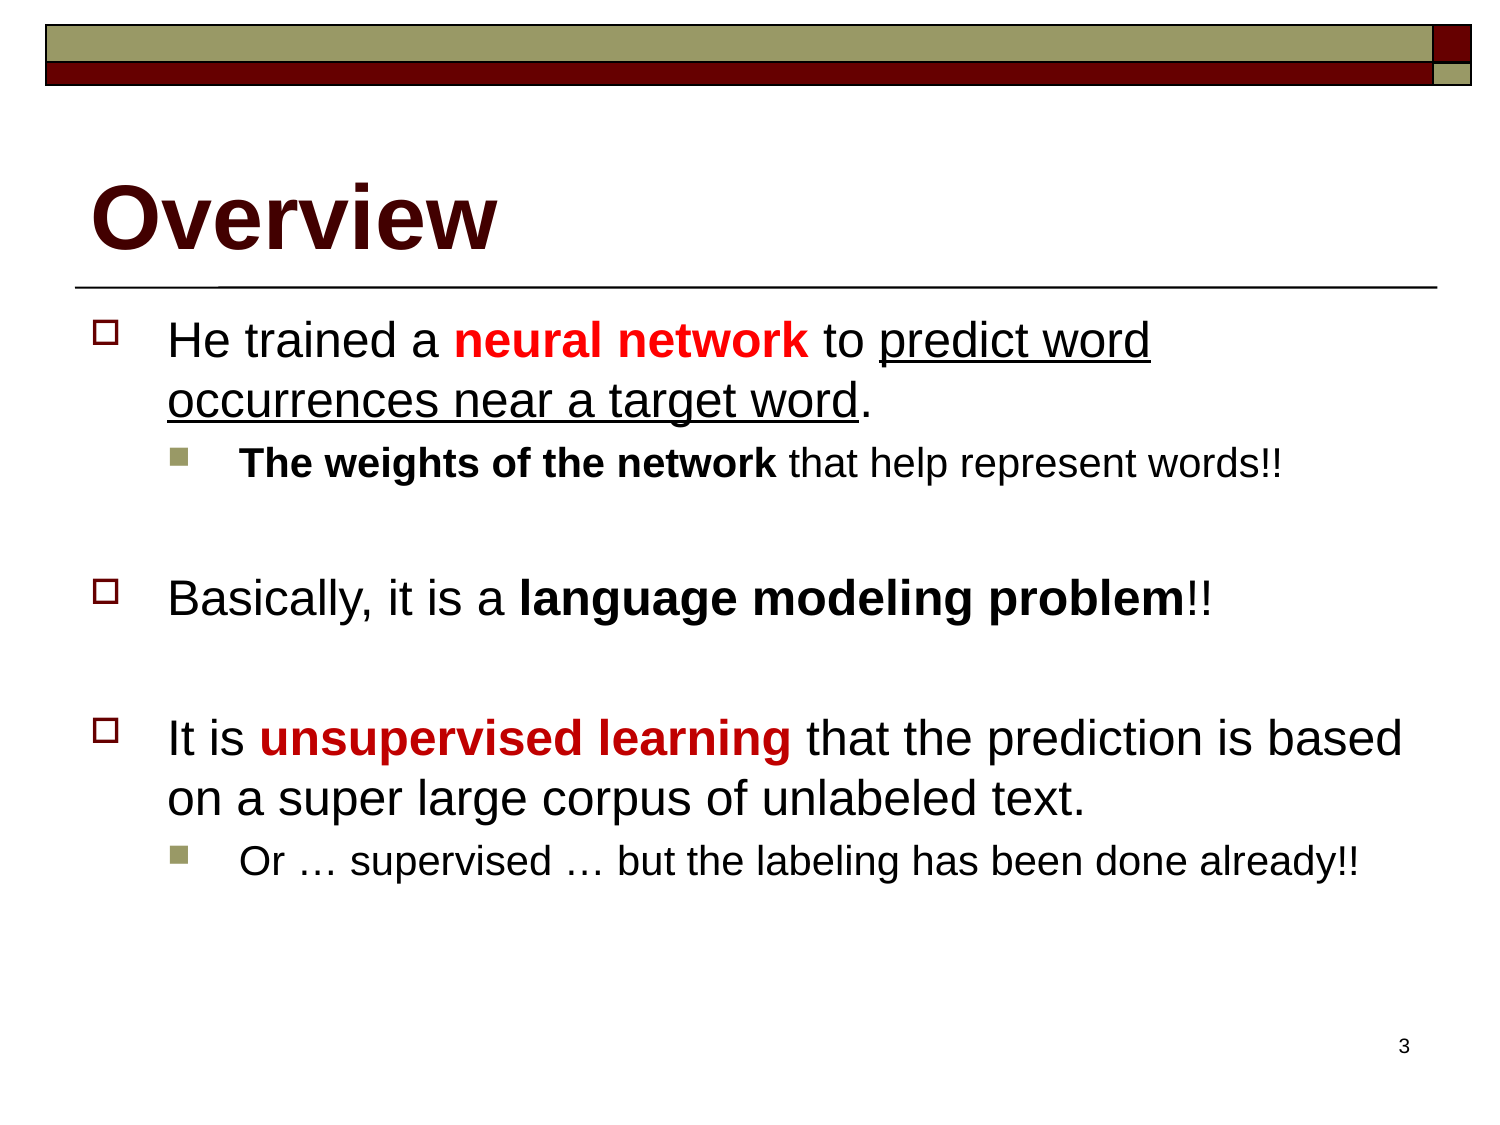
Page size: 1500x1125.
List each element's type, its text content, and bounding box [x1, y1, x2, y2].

slide_number 3 [1112, 1024, 1426, 1101]
title Overview [74, 87, 1426, 276]
list He trained a neural network to predict word occurrences near a target word. The weights of the network that help represent words!! Basically, it is a language modeling problem!! It is unsupervised learning that the prediction is based on a super large corpus of unlabeled text. Or … supervised … but the labeling has been done already!! [74, 299, 1426, 1006]
